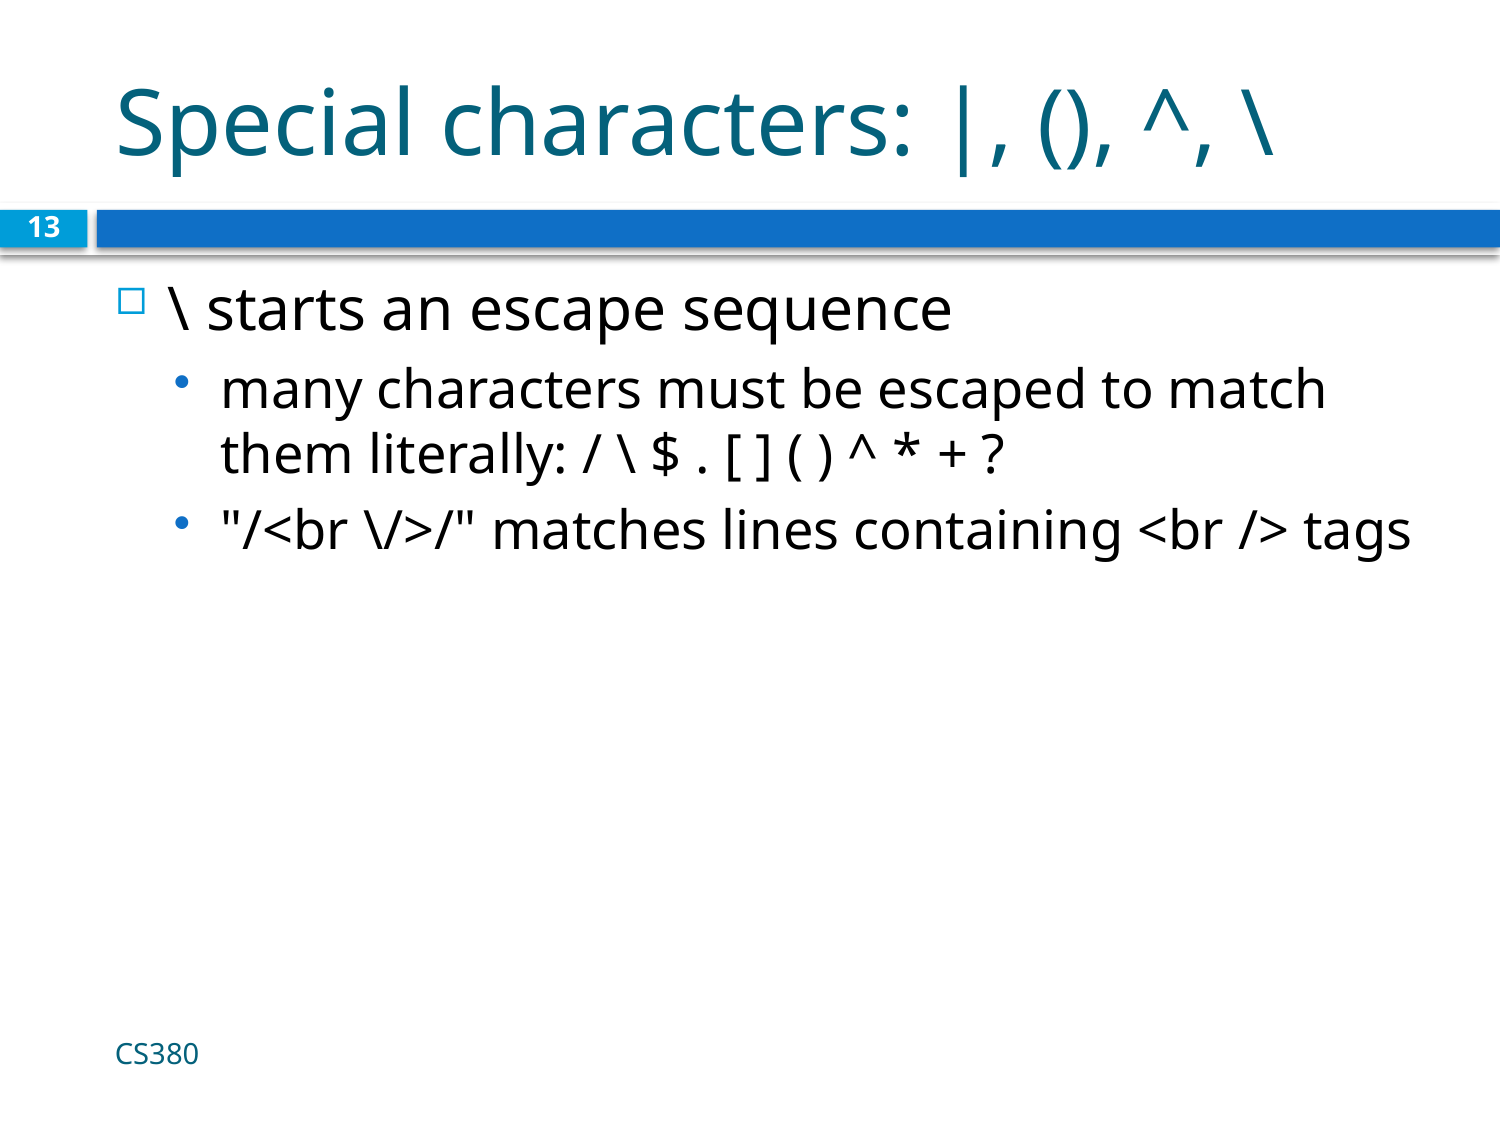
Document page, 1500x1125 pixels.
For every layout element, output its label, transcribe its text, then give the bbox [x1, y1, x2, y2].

title Special characters: |, (), ^, \ [100, 37, 1439, 201]
footer CS380 [99, 1025, 990, 1085]
list \ starts an escape sequence many characters must be escaped to match them literally: / \ $ . [ ] ( ) ^ * + ? "/<br \/>/" matches lines containing <br /> tags [100, 262, 1439, 1001]
slide_number 13 [0, 208, 88, 249]
